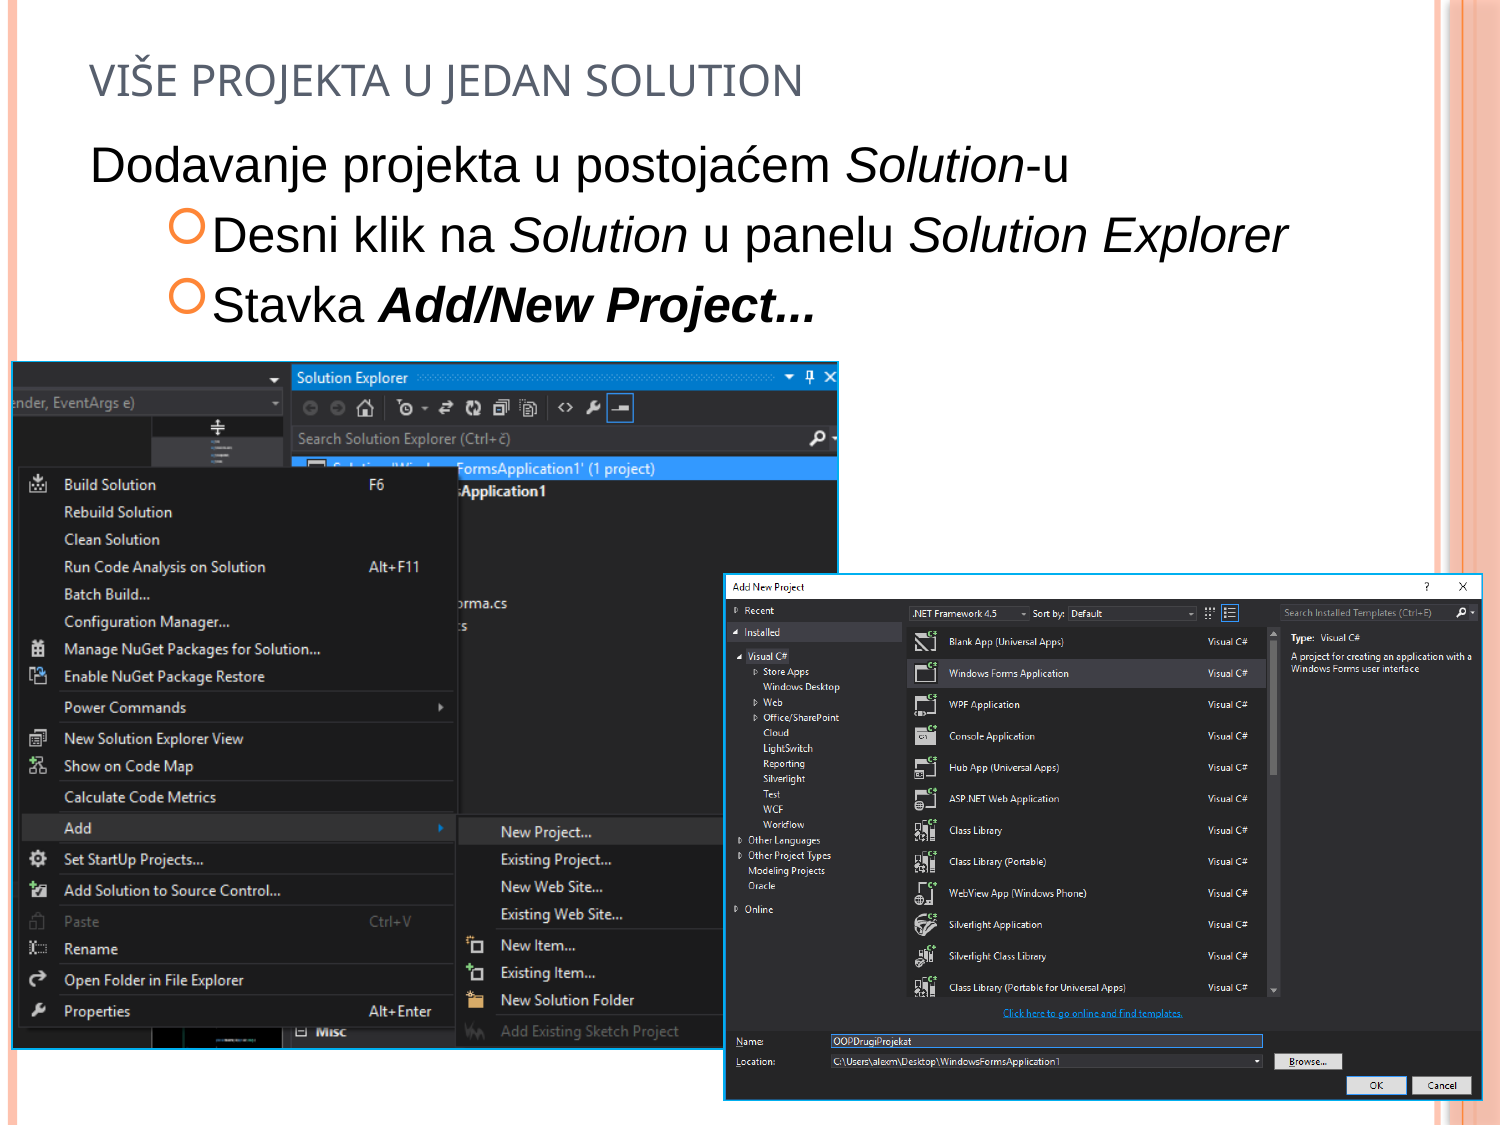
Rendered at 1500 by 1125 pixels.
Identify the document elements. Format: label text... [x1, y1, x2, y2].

picture [726, 576, 1481, 1099]
text_box Dodavanje projekta u postojaćem Solution-u Desni klik na Solution u panelu Solution Explorer Stavka Add/New Project... [74, 124, 1413, 571]
text_box Više projekta u jedan Solution [74, 45, 1363, 113]
picture [14, 363, 836, 1047]
